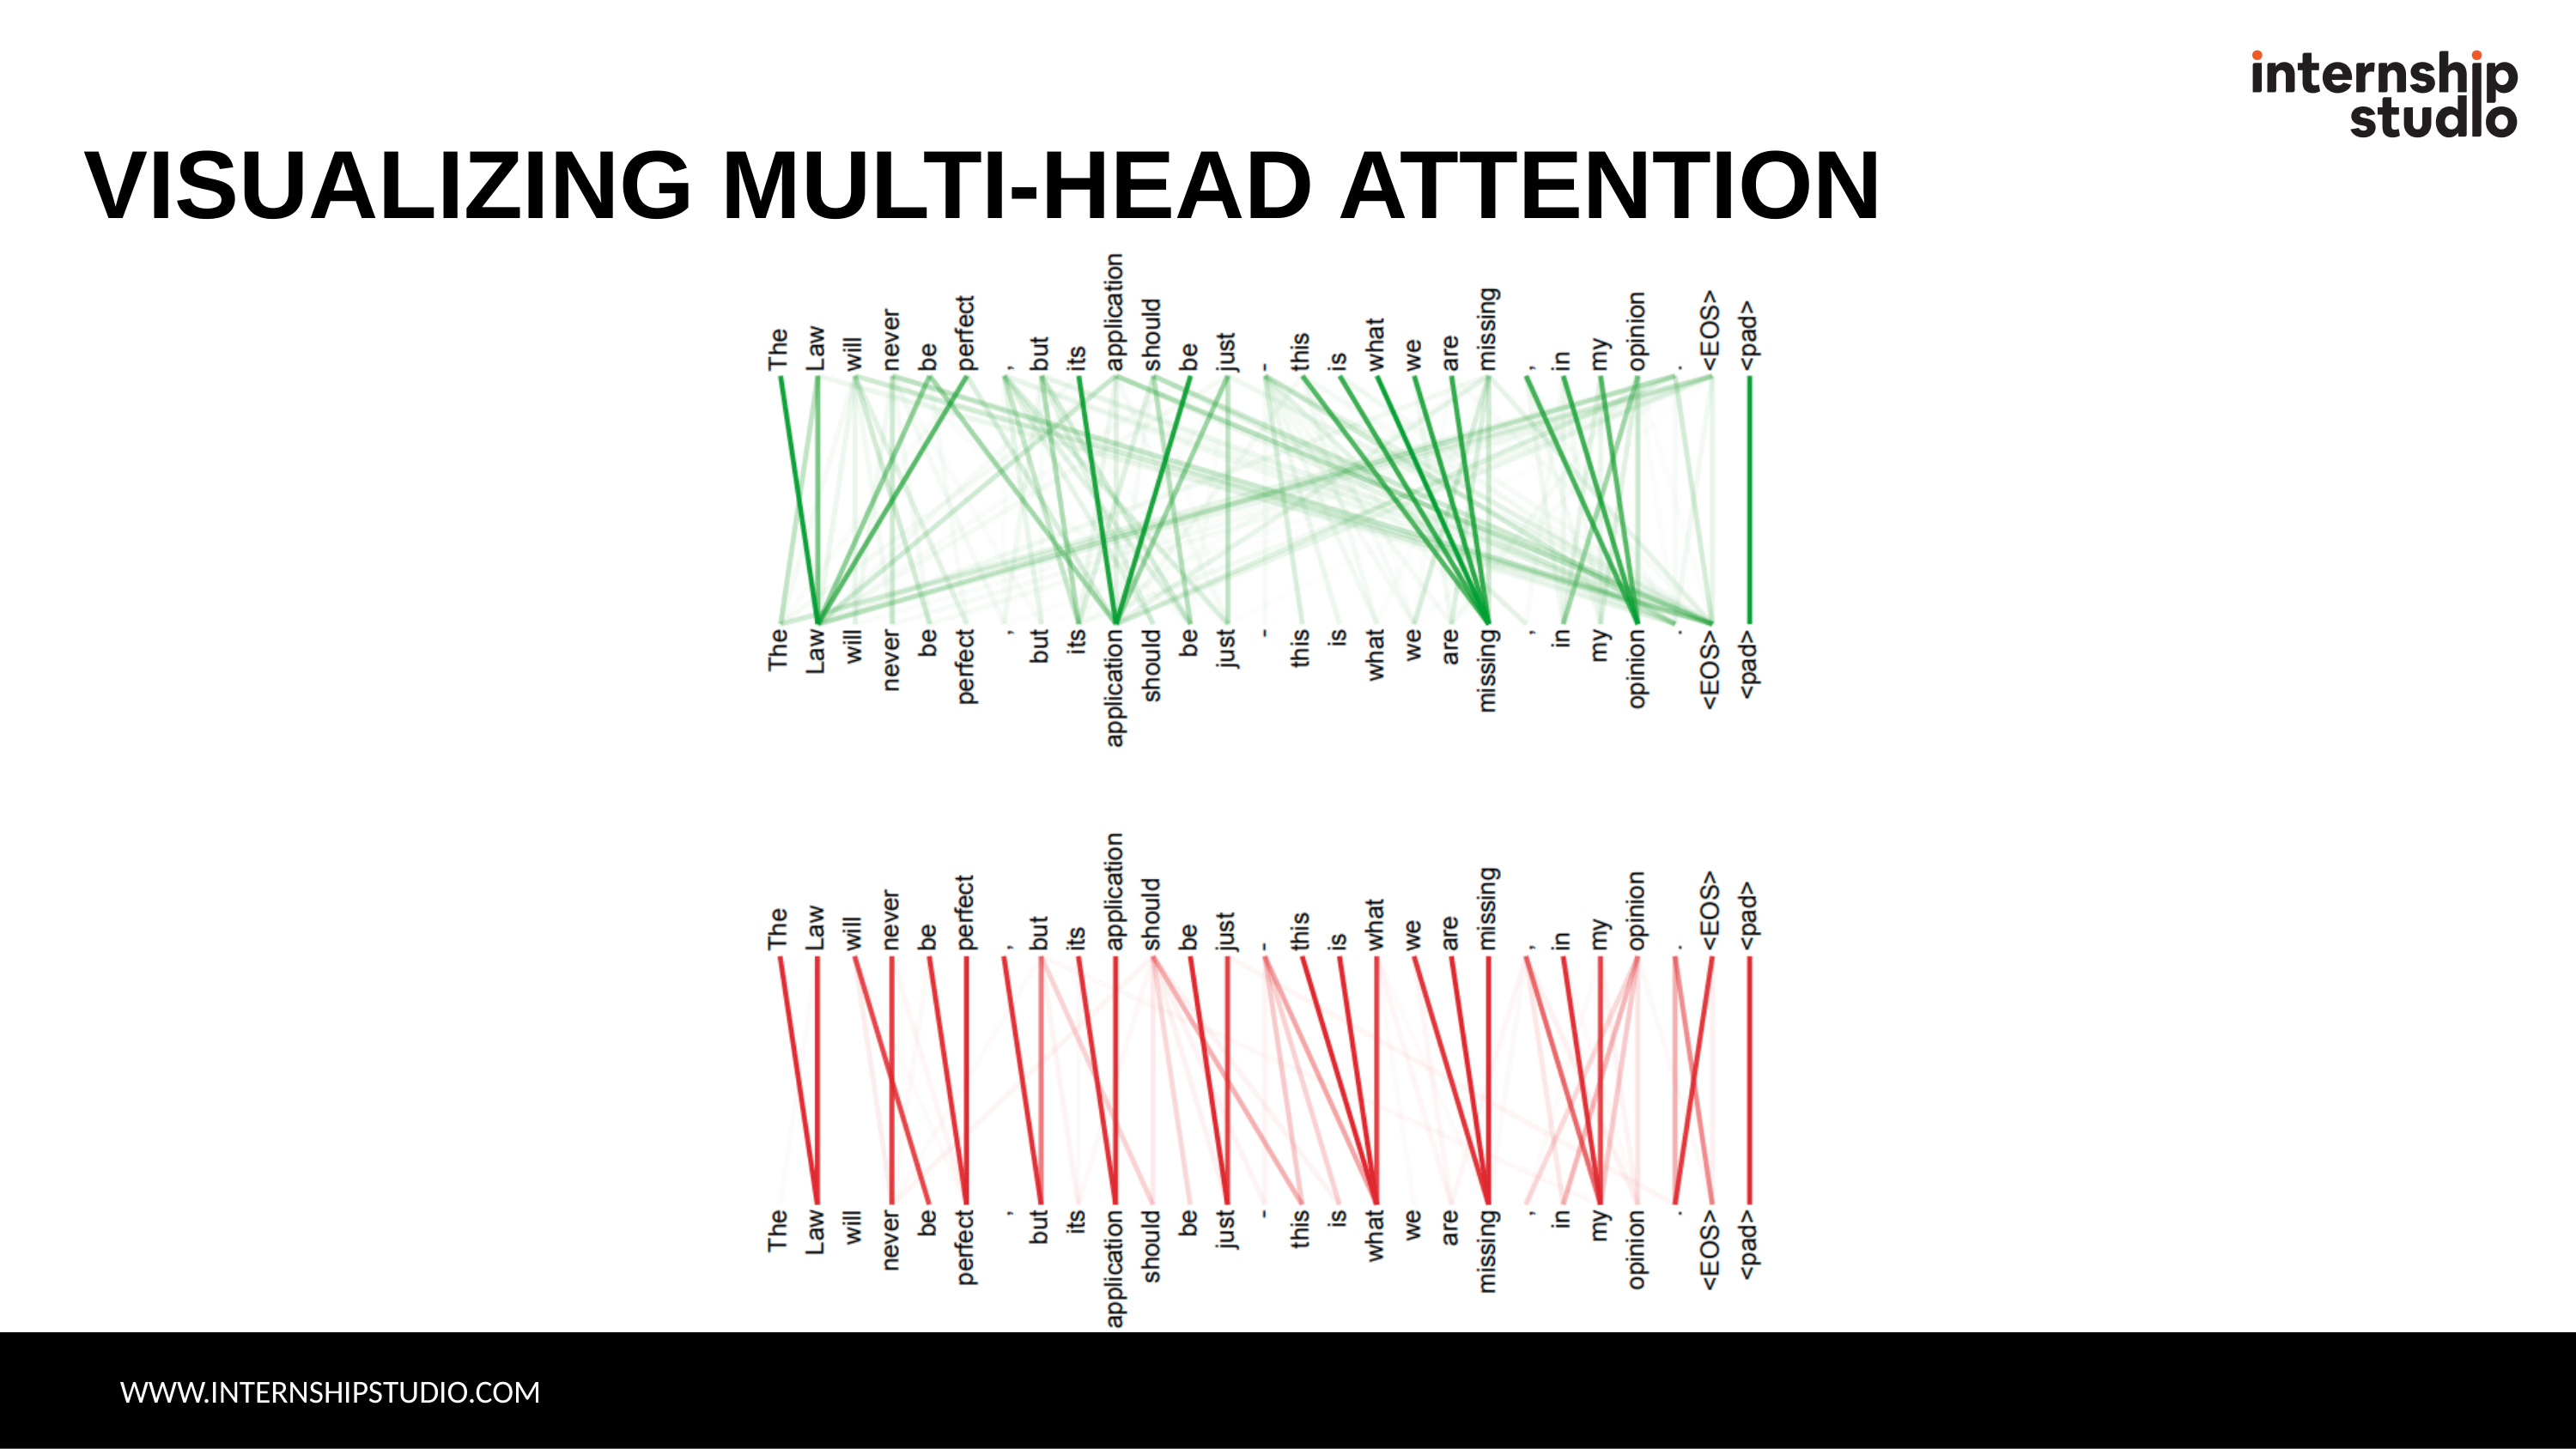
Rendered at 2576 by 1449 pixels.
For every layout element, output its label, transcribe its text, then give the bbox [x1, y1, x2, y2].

text_box [0, 1332, 2576, 1449]
text_box VISUALIZING MULTI-HEAD ATTENTION [43, 52, 2215, 251]
picture [750, 233, 1771, 1332]
picture [2213, 33, 2529, 152]
text_box WWW.INTERNSHIPSTUDIO.COM [107, 1364, 708, 1416]
